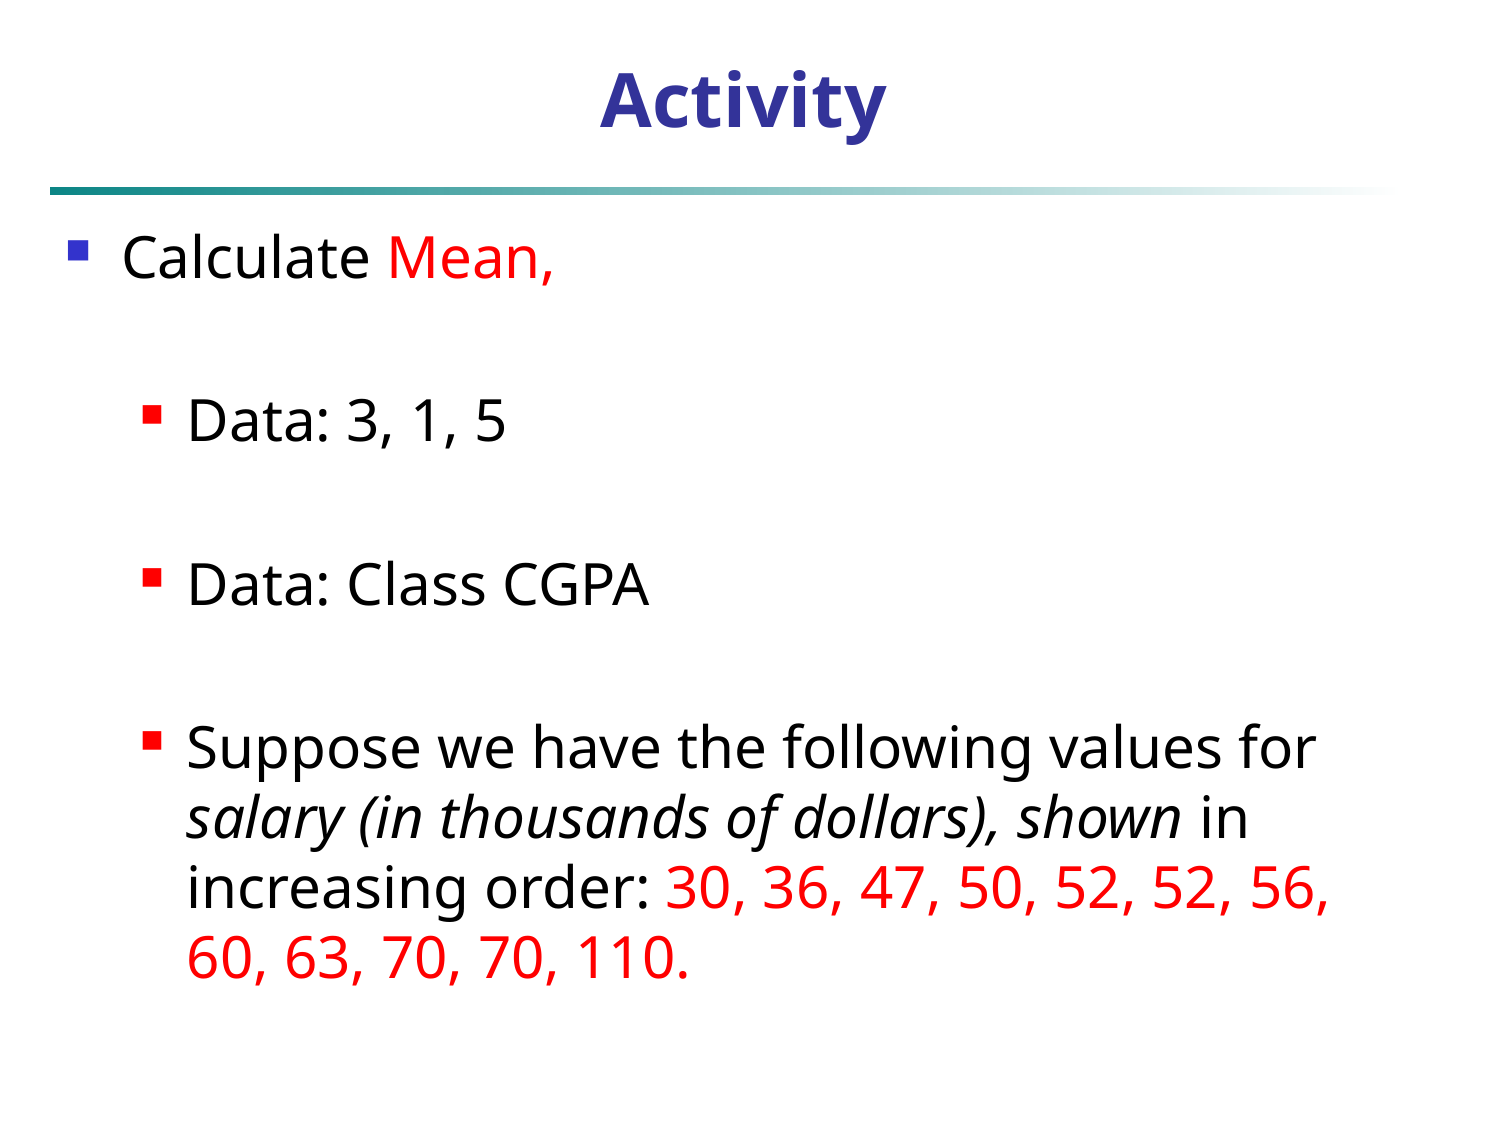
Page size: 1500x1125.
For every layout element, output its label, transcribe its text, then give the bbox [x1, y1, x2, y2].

title Activity [24, 49, 1463, 151]
list Calculate Mean, Data: 3, 1, 5 Data: Class CGPA Suppose we have the following values for salary (in thousands of dollars), shown in increasing order: 30, 36, 47, 50, 52, 52, 56, 60, 63, 70, 70, 110. [49, 212, 1426, 1063]
